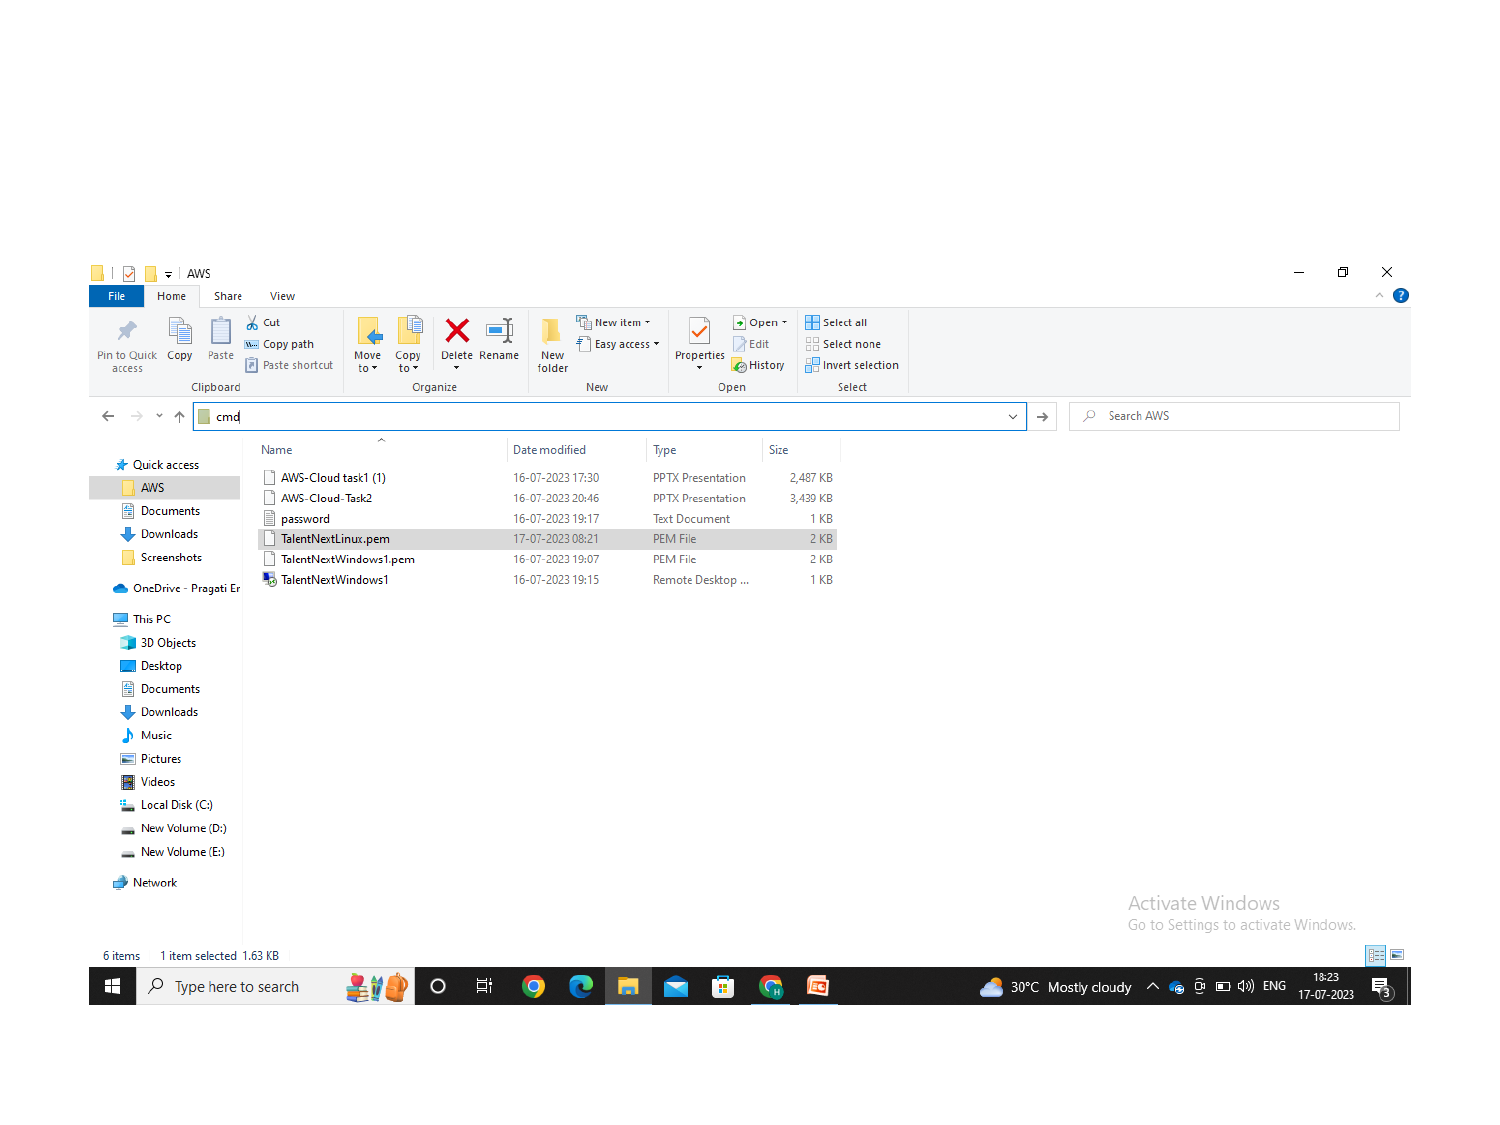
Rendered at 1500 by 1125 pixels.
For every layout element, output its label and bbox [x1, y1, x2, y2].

list [89, 262, 1411, 1006]
